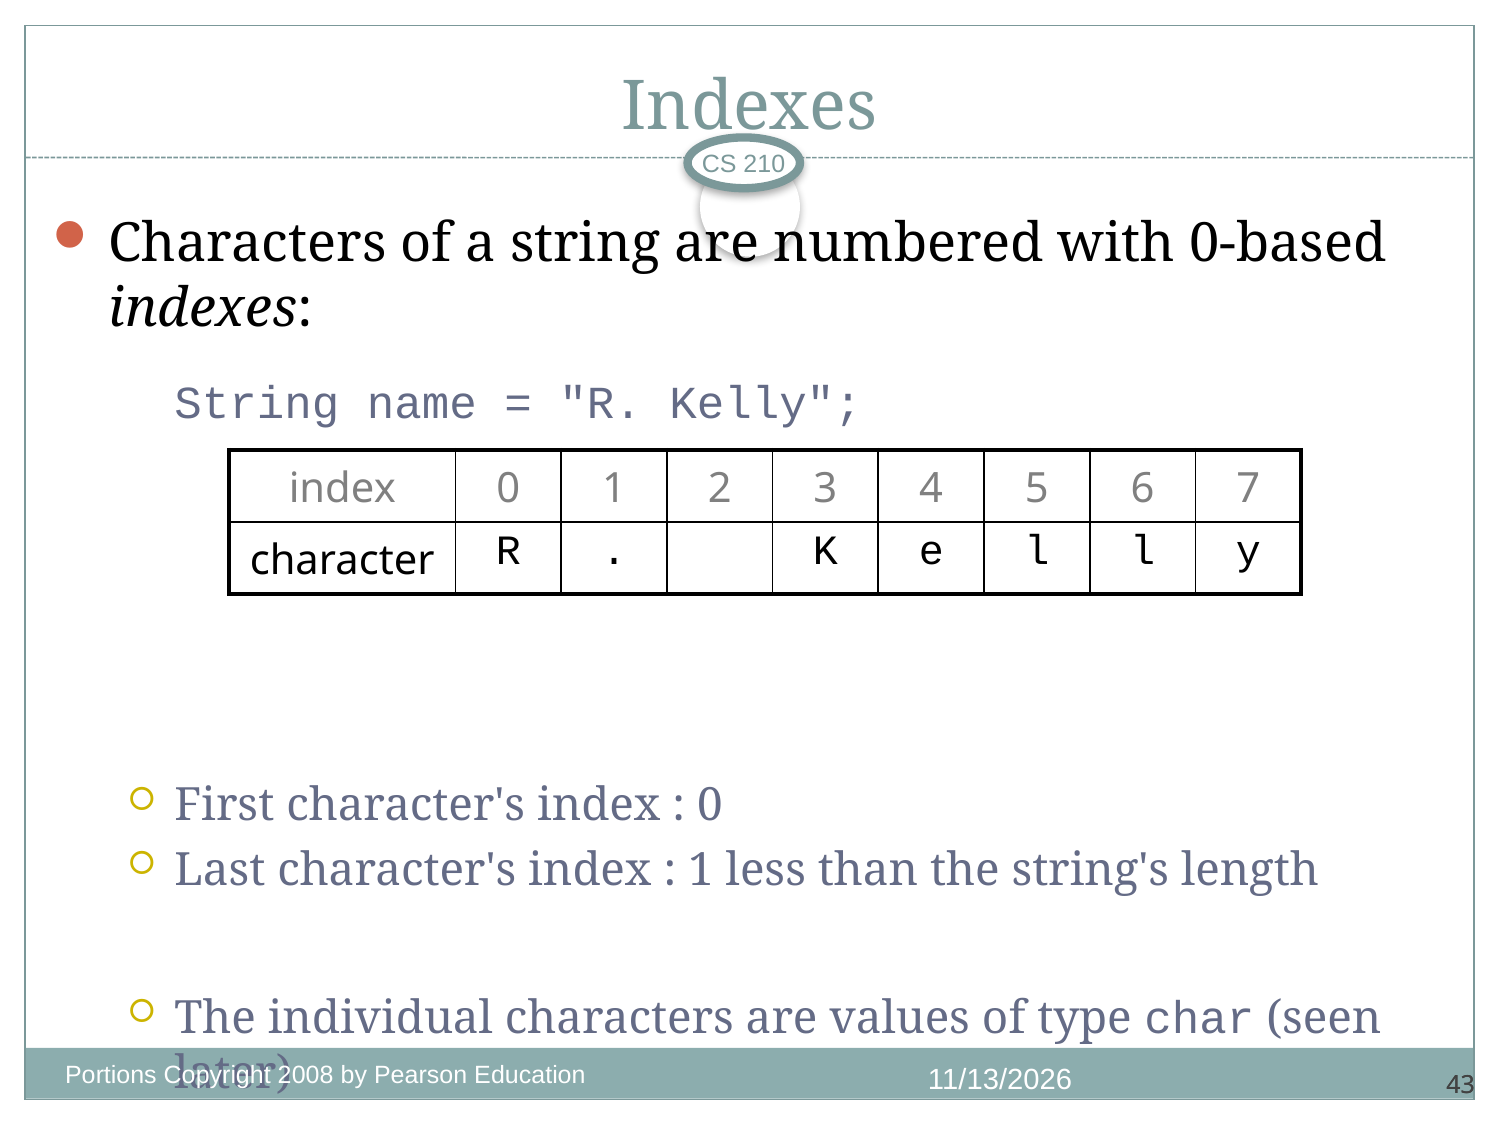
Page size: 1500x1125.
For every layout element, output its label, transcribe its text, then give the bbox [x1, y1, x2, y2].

table_cell [668, 523, 772, 592]
table_header 7 [1196, 452, 1299, 521]
table_cell R [456, 523, 560, 592]
table_cell K [773, 523, 877, 592]
table_header index [231, 452, 455, 521]
table_header 0 [456, 452, 560, 521]
list Characters of a string are numbered with 0-based indexes: String name = "R. Kelly"; First character's index : 0 Last character's index : 1 less than the string's length The individual characters are values of type char (seen later) [37, 200, 1463, 1038]
table_header 6 [1091, 452, 1195, 521]
table_cell l [1091, 523, 1195, 592]
table_cell y [1196, 523, 1299, 592]
table_header 3 [773, 452, 877, 521]
table_cell . [562, 523, 666, 592]
table_cell character [231, 523, 455, 592]
table_header 1 [562, 452, 666, 521]
footer Portions Copyright 2008 by Pearson Education [50, 1051, 663, 1112]
table_header 5 [985, 452, 1089, 521]
table_header 4 [879, 452, 983, 521]
table_cell e [879, 523, 983, 592]
table_header 2 [668, 452, 772, 521]
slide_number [837, 1052, 1088, 1113]
title Indexes [49, 37, 1450, 144]
table_cell l [985, 523, 1089, 592]
slide_number CS 210 [675, 137, 813, 188]
